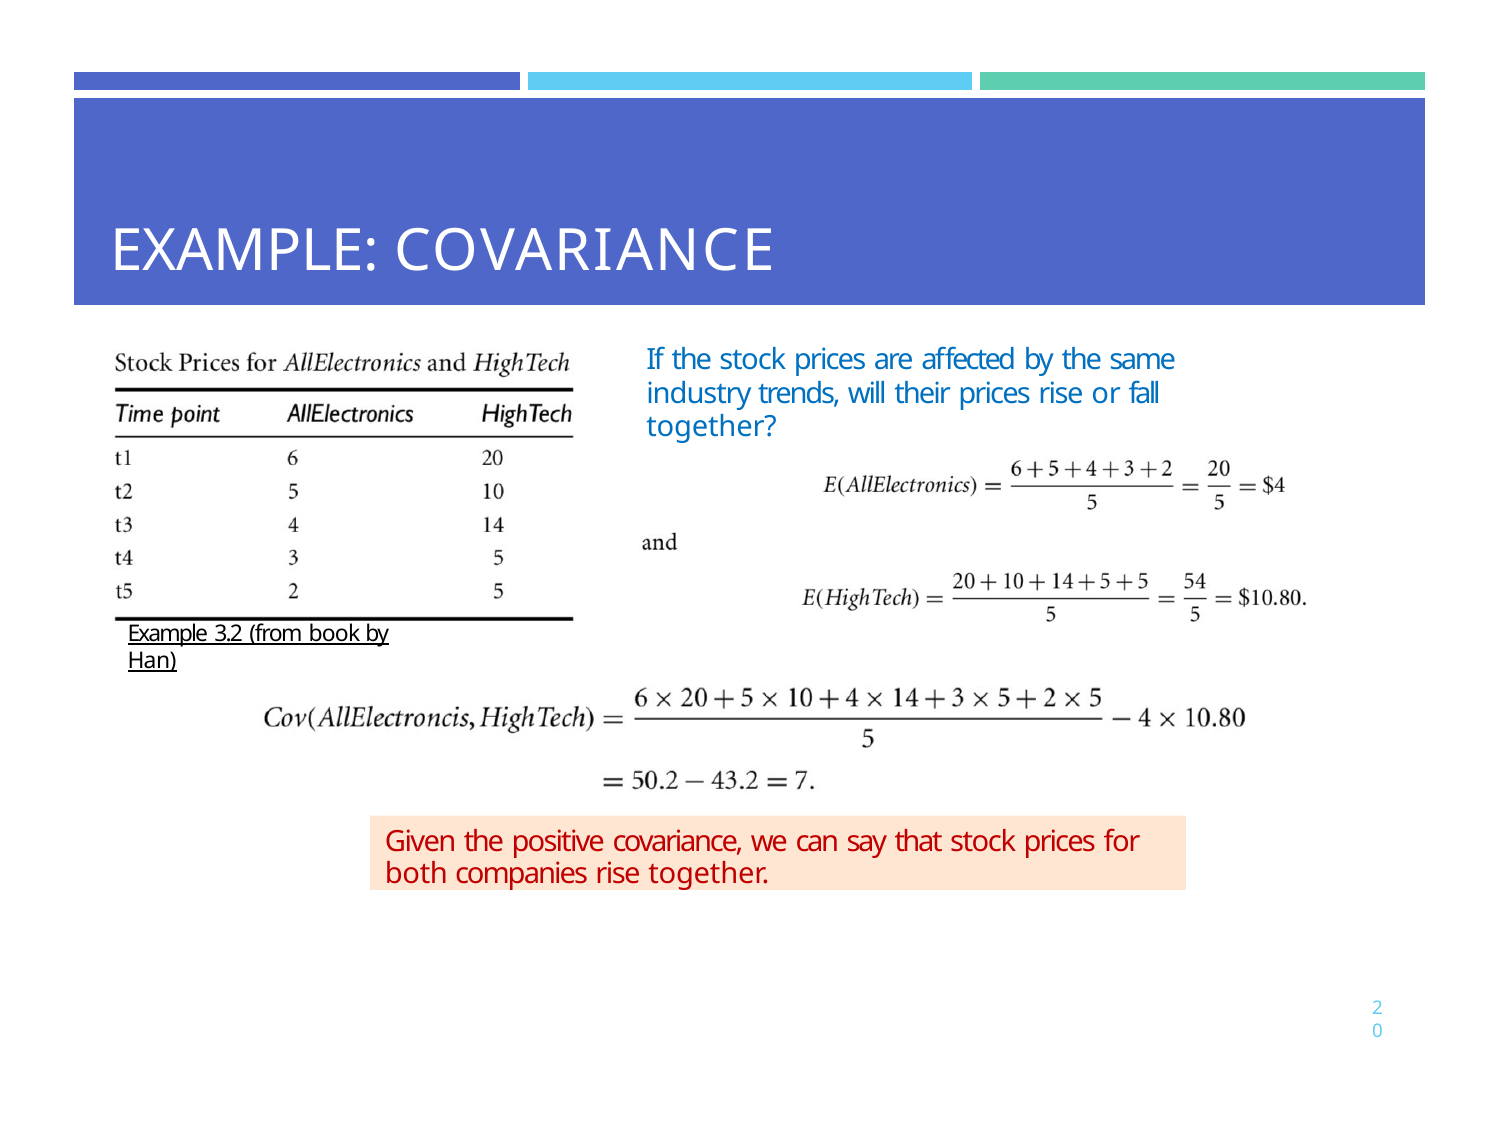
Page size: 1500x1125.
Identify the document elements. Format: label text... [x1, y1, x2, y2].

text_box Given the positive covariance, we can say that stock prices for both companies rise together. [370, 815, 1186, 890]
picture [637, 455, 1310, 622]
text_box 20 [1370, 993, 1393, 1041]
text_box Example 3.2 (from book by Han) [125, 632, 420, 673]
picture [112, 350, 574, 624]
table_header [528, 72, 972, 90]
table_header [74, 72, 520, 90]
table_cell EXAMPLE: COVARIANCE [74, 98, 1425, 305]
text_box If the stock prices are affected by the same industry trends, will their prices rise or fall together? [644, 337, 1240, 443]
picture [258, 686, 1246, 794]
table_header [980, 72, 1425, 90]
